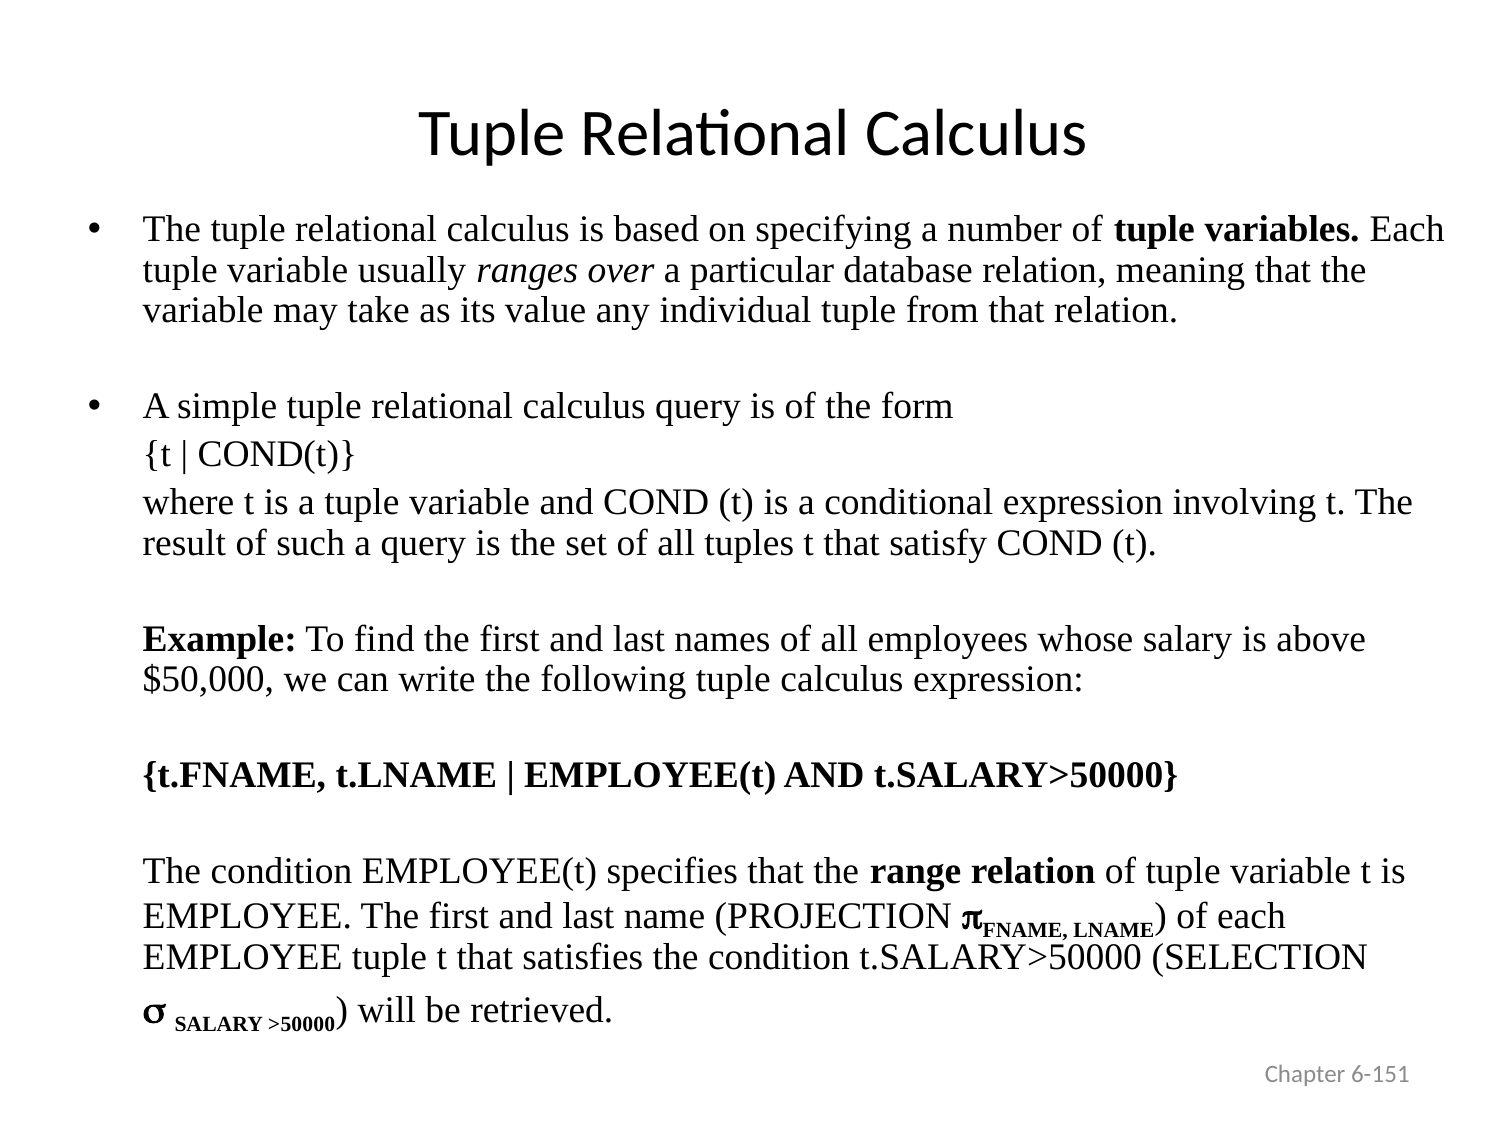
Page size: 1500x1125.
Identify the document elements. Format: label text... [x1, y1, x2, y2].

list The tuple relational calculus is based on specifying a number of tuple variables. Each tuple variable usually ranges over a particular database relation, meaning that the variable may take as its value any individual tuple from that relation. A simple tuple relational calculus query is of the form {t | COND(t)} where t is a tuple variable and COND (t) is a conditional expression involving t. The result of such a query is the set of all tuples t that satisfy COND (t). Example: To find the first and last names of all employees whose salary is above $50,000, we can write the following tuple calculus expression: {t.FNAME, t.LNAME | EMPLOYEE(t) AND t.SALARY>50000} The condition EMPLOYEE(t) specifies that the range relation of tuple variable t is EMPLOYEE. The first and last name (PROJECTION FNAME, LNAME) of each EMPLOYEE tuple t that satisfies the condition t.SALARY>50000 (SELECTION  SALARY >50000) will be retrieved. [72, 202, 1473, 1042]
slide_number Chapter 6-151 [1074, 1042, 1425, 1103]
title Tuple Relational Calculus [164, 56, 1342, 202]
